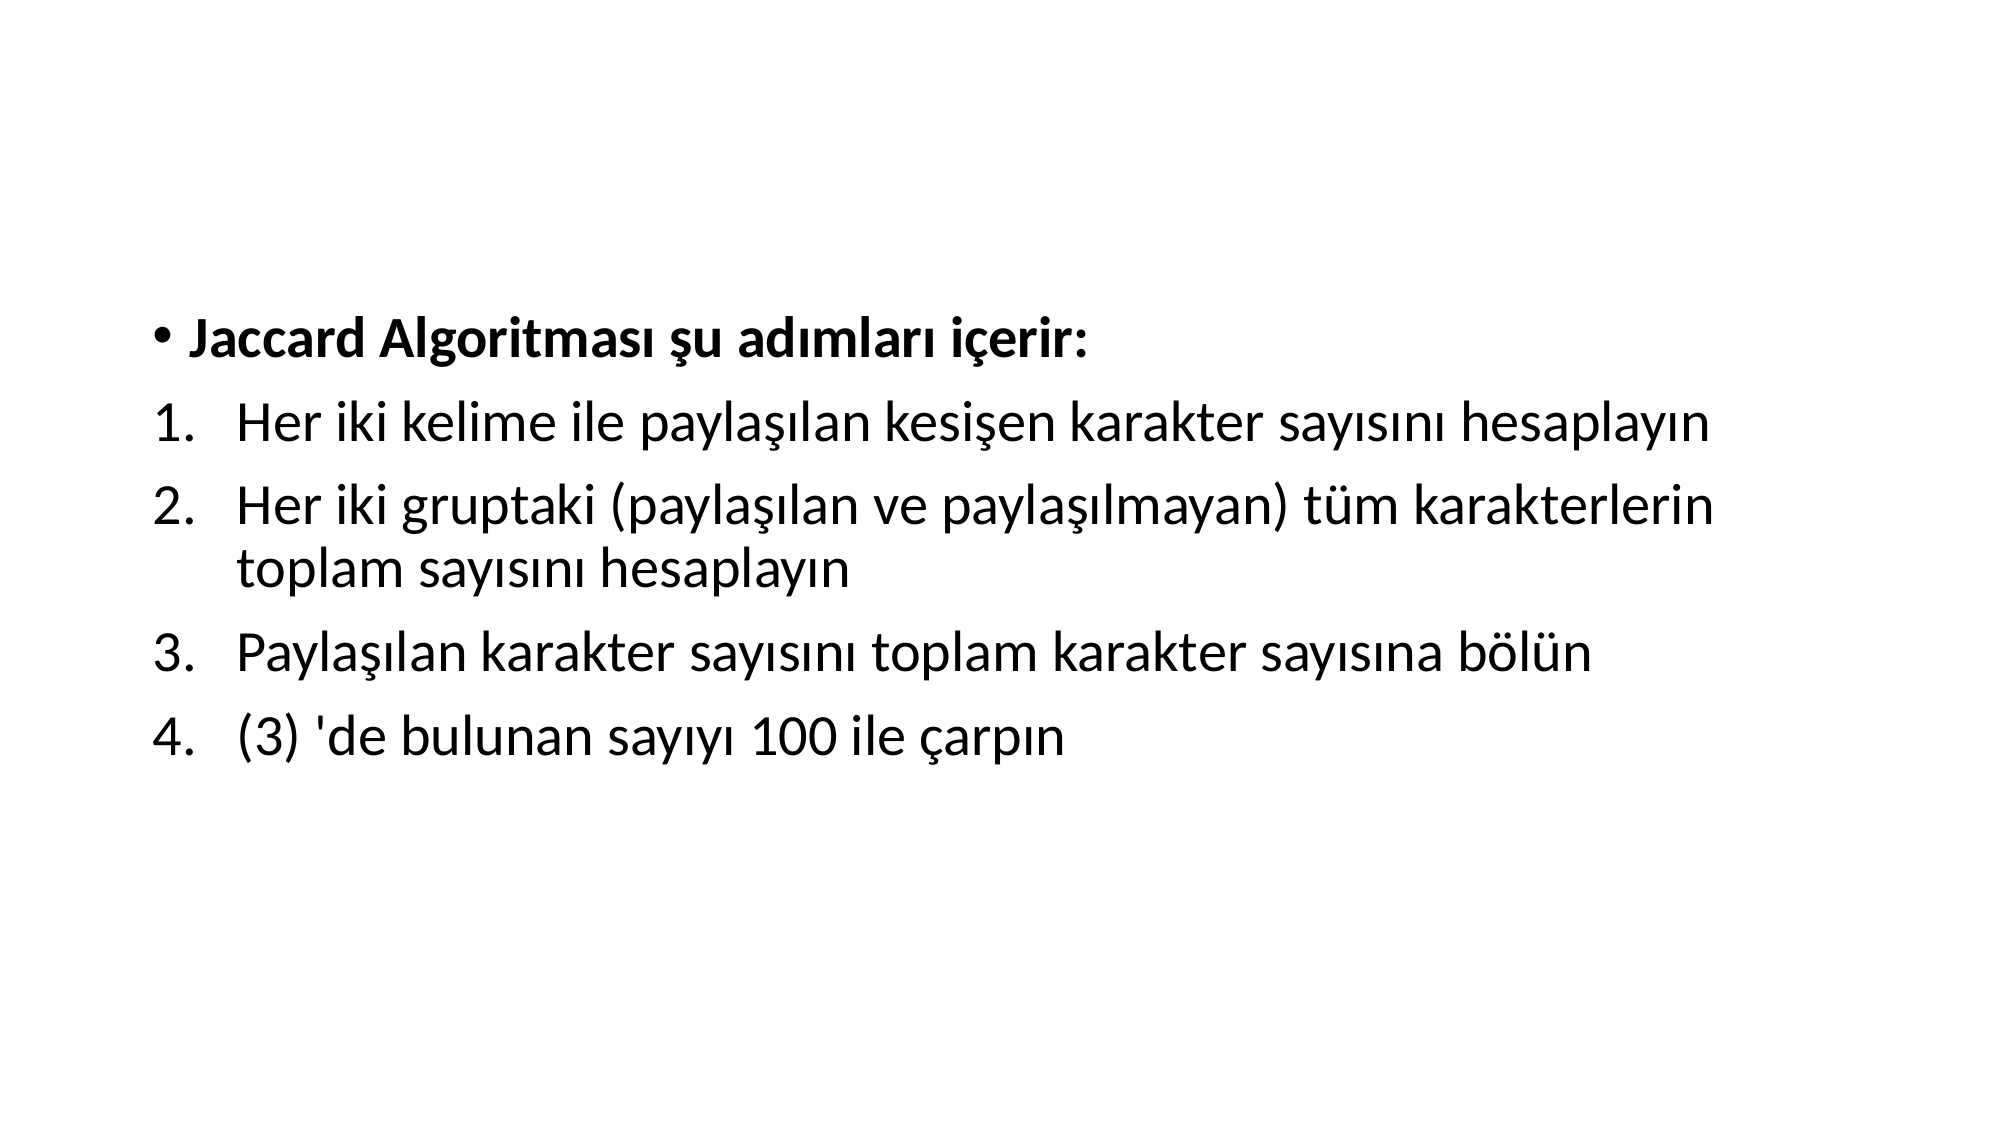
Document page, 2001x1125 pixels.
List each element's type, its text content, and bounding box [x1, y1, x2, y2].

list Jaccard Algoritması şu adımları içerir: Her iki kelime ile paylaşılan kesişen karakter sayısını hesaplayın Her iki gruptaki (paylaşılan ve paylaşılmayan) tüm karakterlerin toplam sayısını hesaplayın Paylaşılan karakter sayısını toplam karakter sayısına bölün (3) 'de bulunan sayıyı 100 ile çarpın [137, 299, 1863, 1014]
